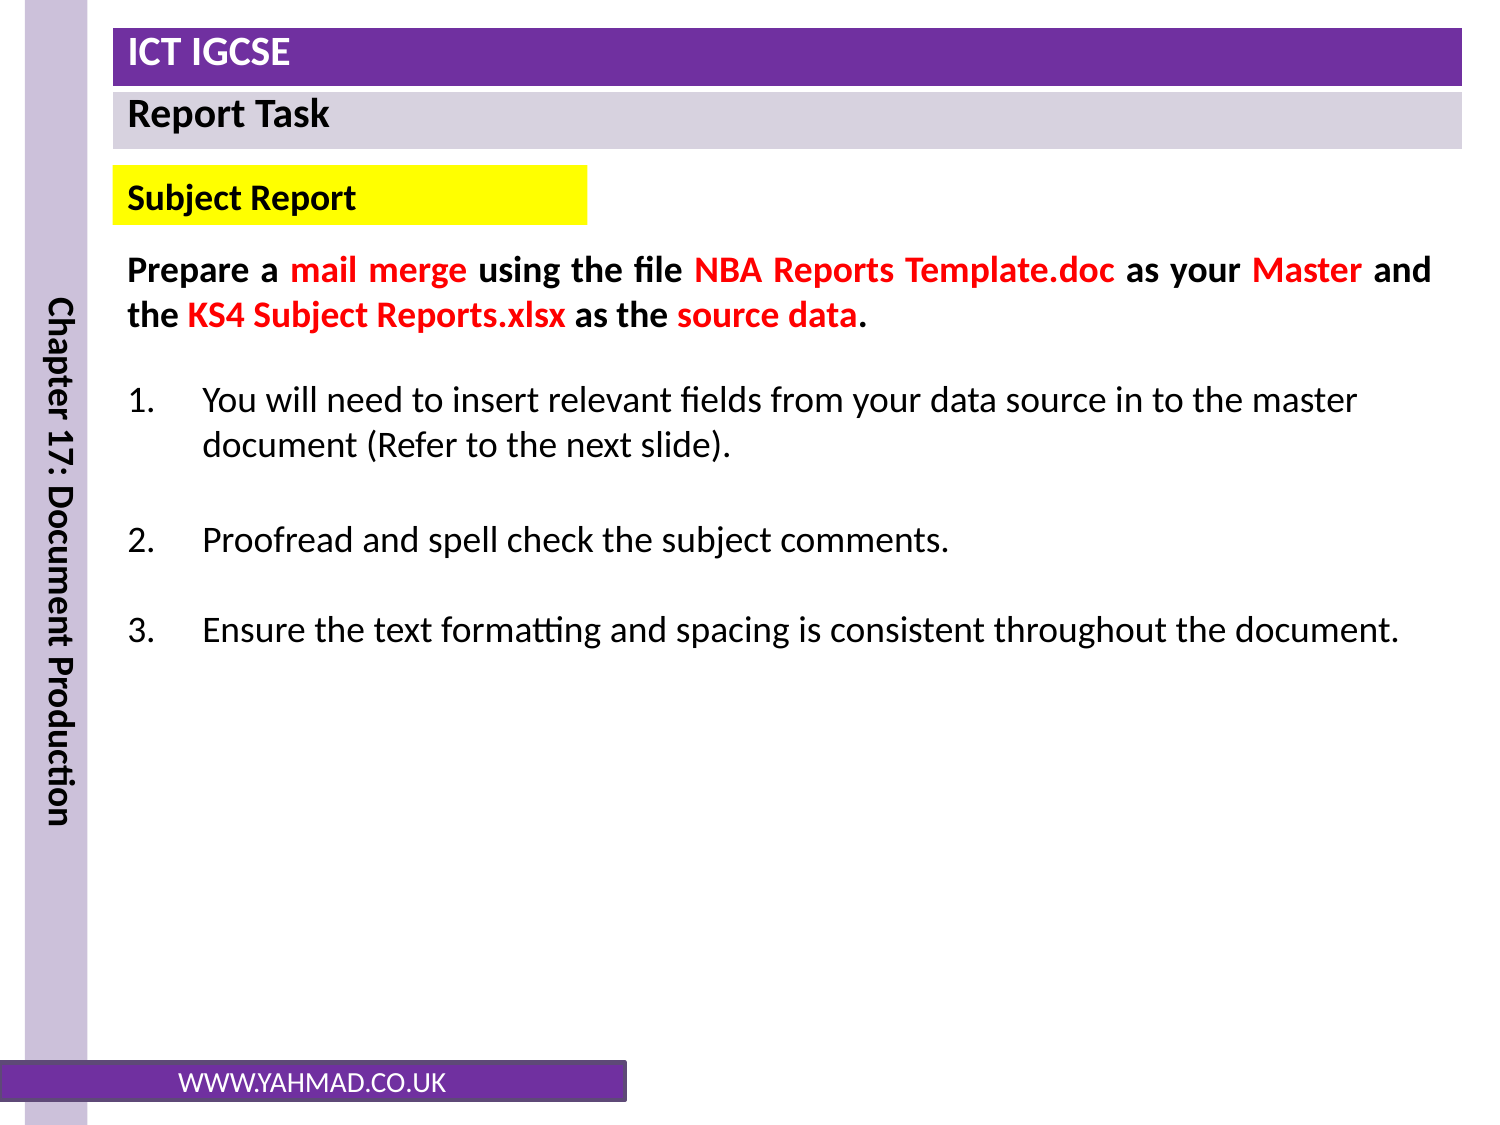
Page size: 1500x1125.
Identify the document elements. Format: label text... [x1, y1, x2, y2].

text_box Prepare a mail merge using the file NBA Reports Template.doc as your Master and the KS4 Subject Reports.xlsx as the source data. You will need to insert relevant fields from your data source in to the master document (Refer to the next slide). Proofread and spell check the subject comments. Ensure the text formatting and spacing is consistent throughout the document. [112, 237, 1447, 683]
text_box Subject Report [112, 165, 588, 225]
